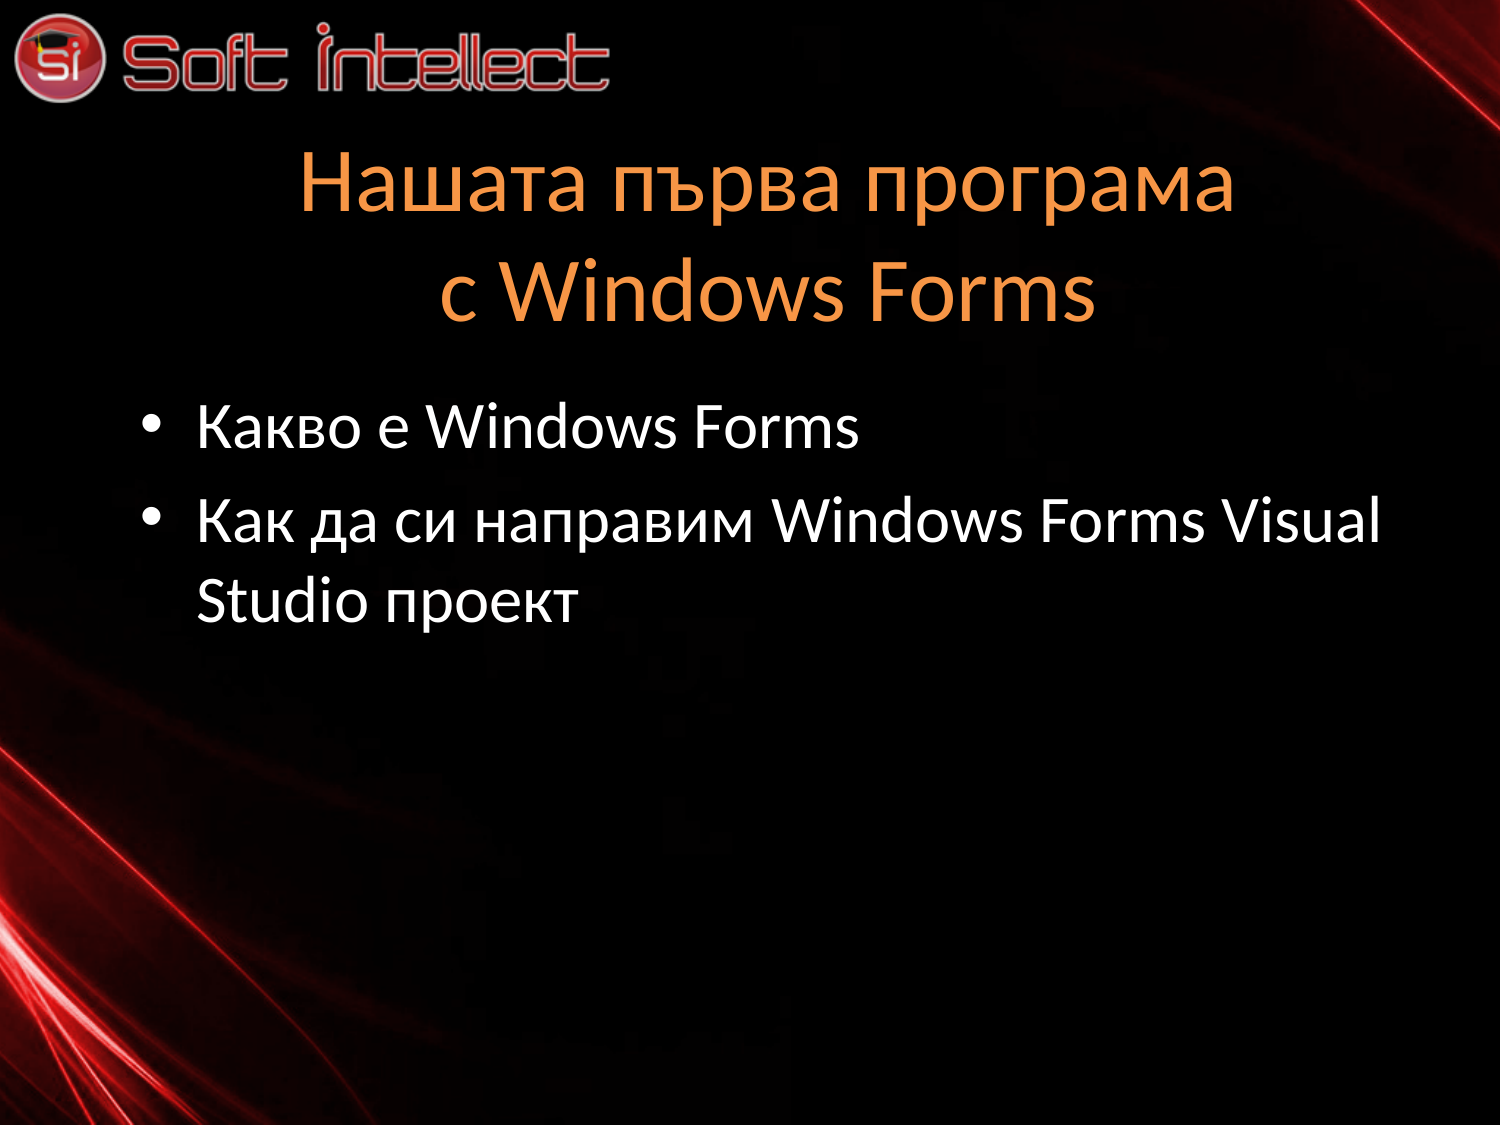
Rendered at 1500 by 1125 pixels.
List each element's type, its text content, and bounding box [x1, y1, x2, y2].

list Какво е Windows Forms Как да си направим Windows Forms Visual Studio проект [125, 375, 1413, 1018]
title Нашата първа програма с Windows Forms [93, 112, 1444, 325]
picture [0, 0, 1500, 1125]
